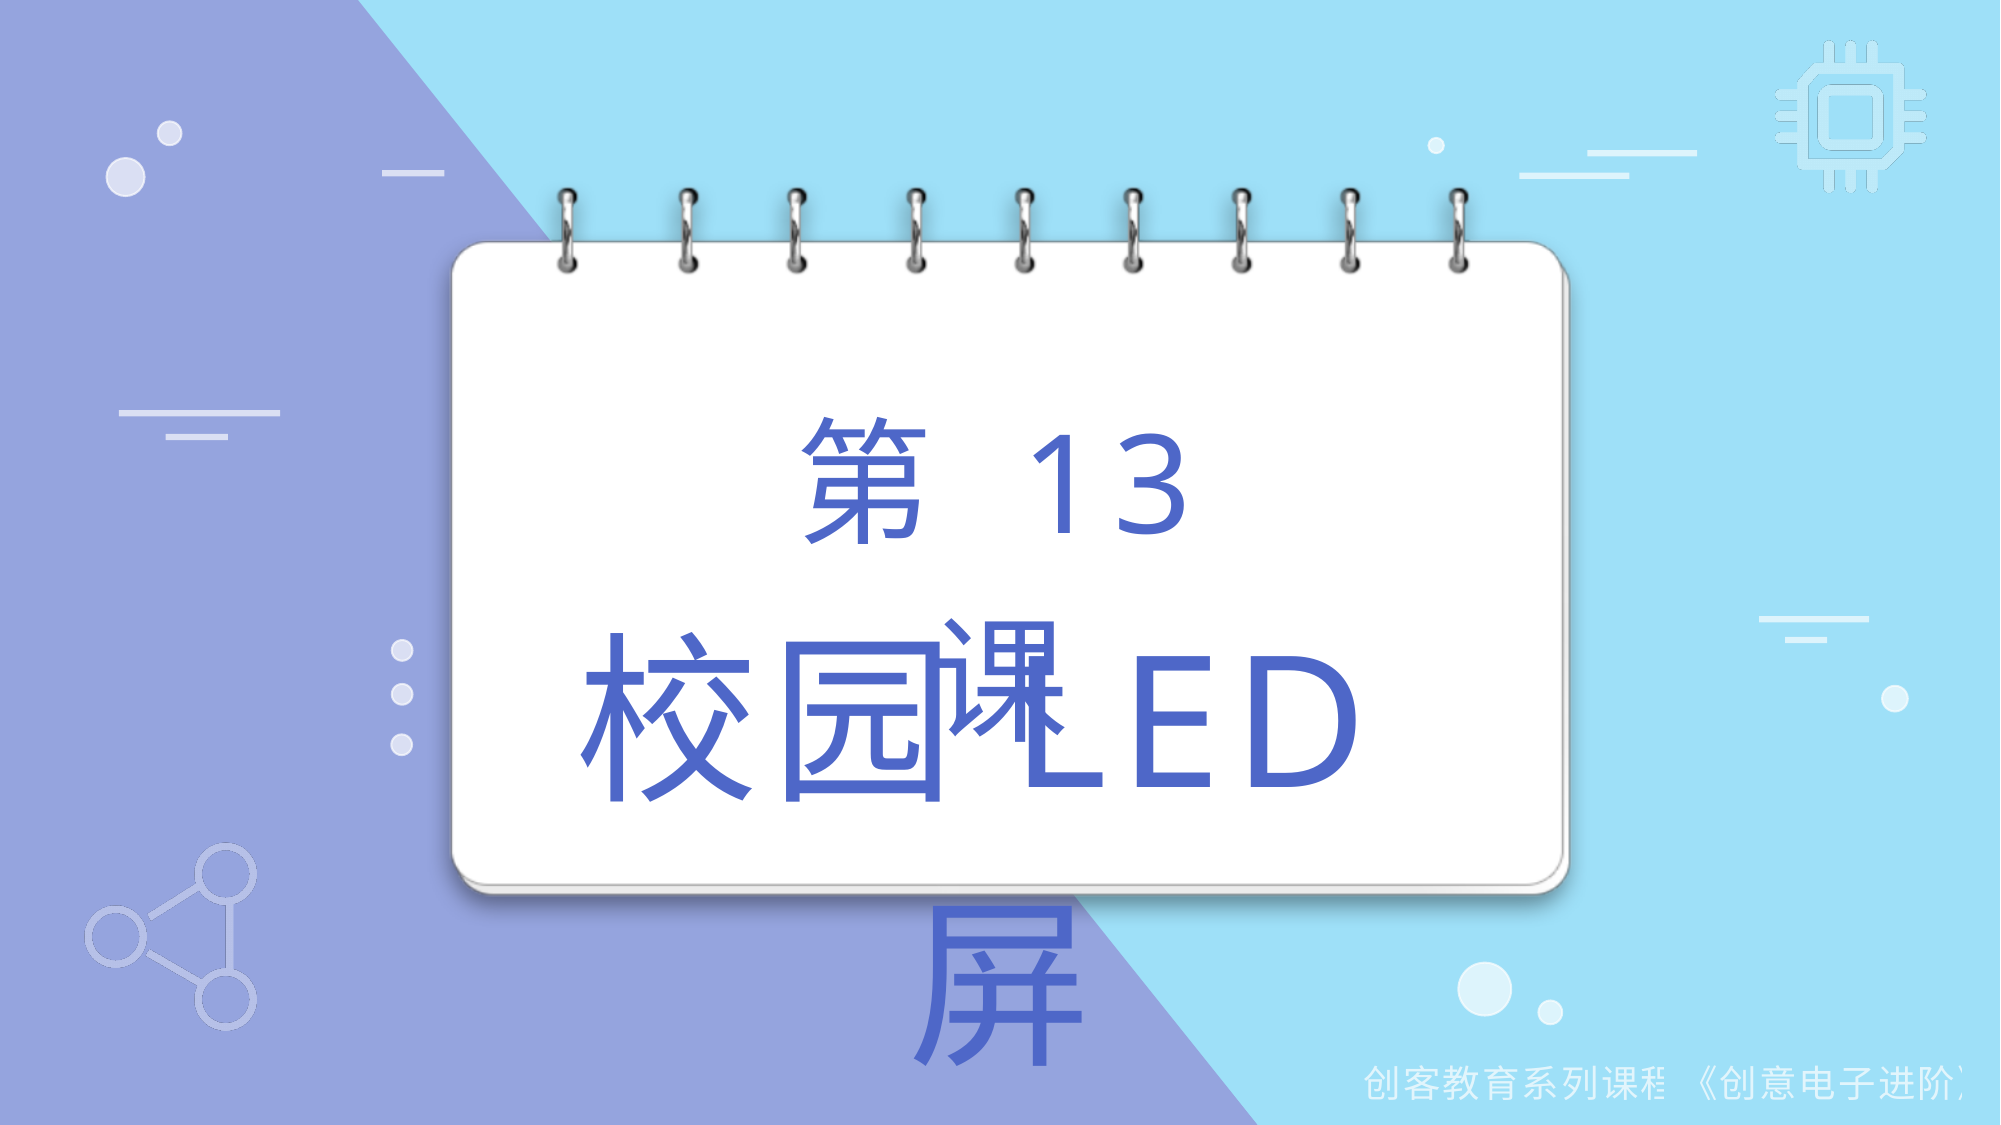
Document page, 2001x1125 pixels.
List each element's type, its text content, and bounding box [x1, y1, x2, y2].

picture [411, 163, 1589, 916]
list 第 13 课 [708, 355, 1292, 552]
picture [1750, 16, 1951, 217]
list 校园LED屏 [530, 552, 1470, 835]
picture [70, 836, 271, 1037]
